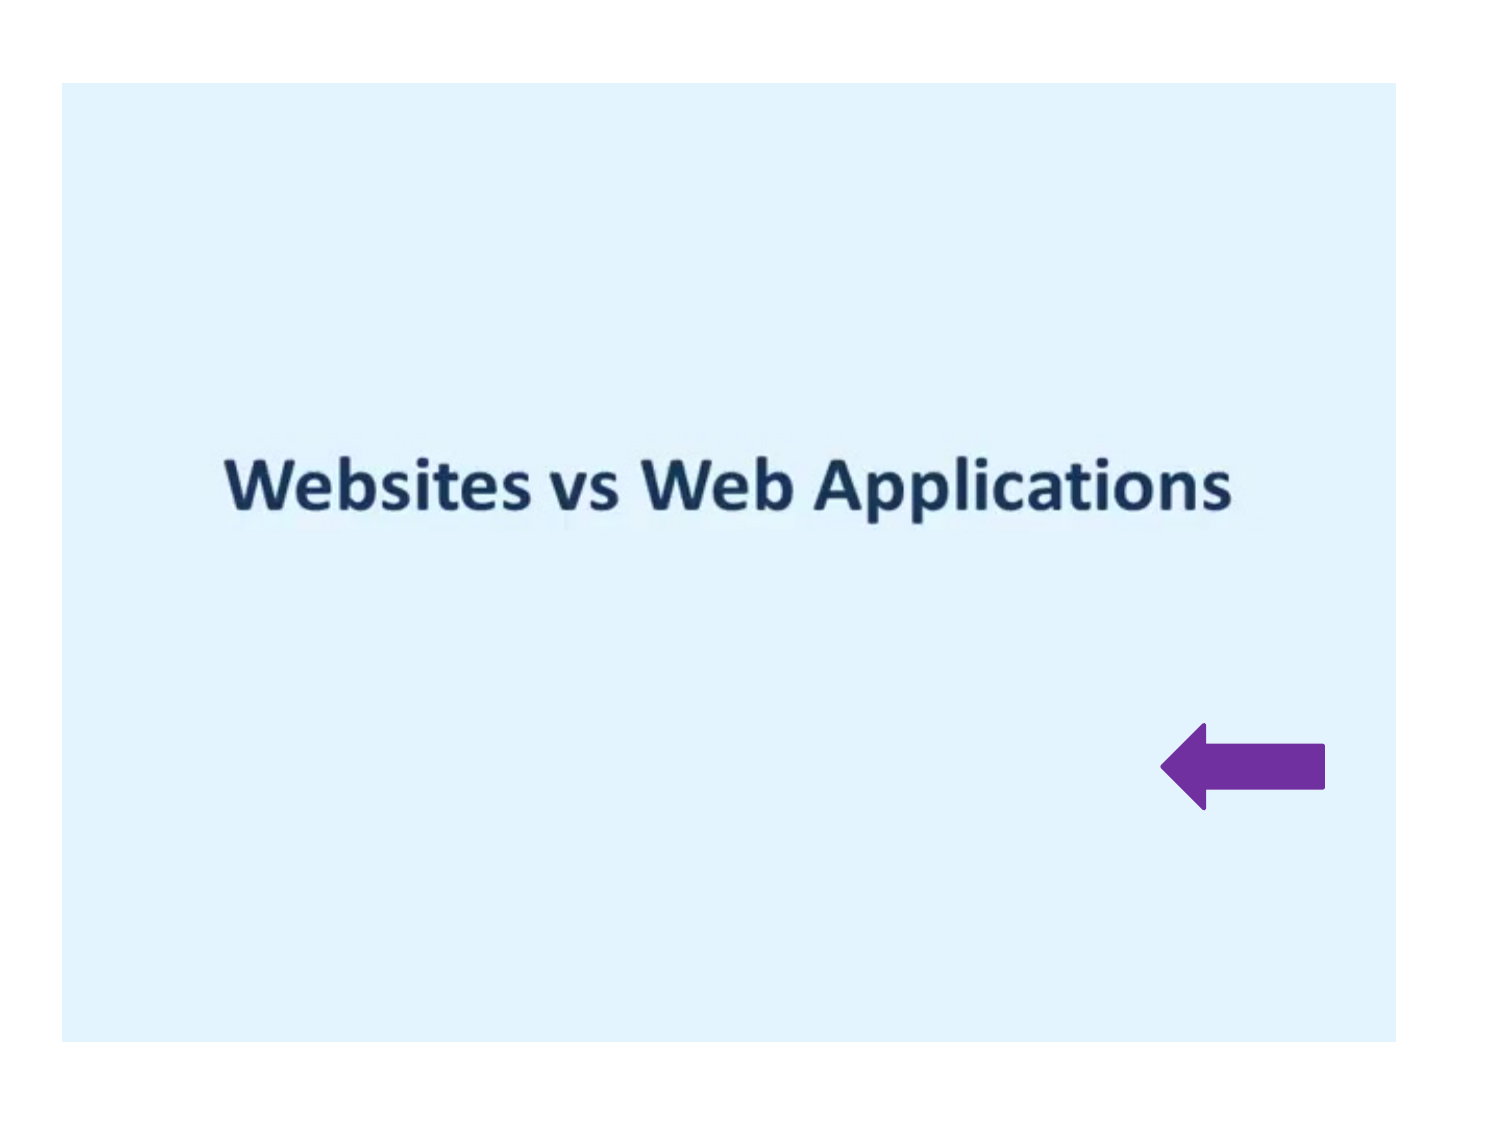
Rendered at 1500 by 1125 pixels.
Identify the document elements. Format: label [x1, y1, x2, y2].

picture [62, 83, 1396, 1042]
